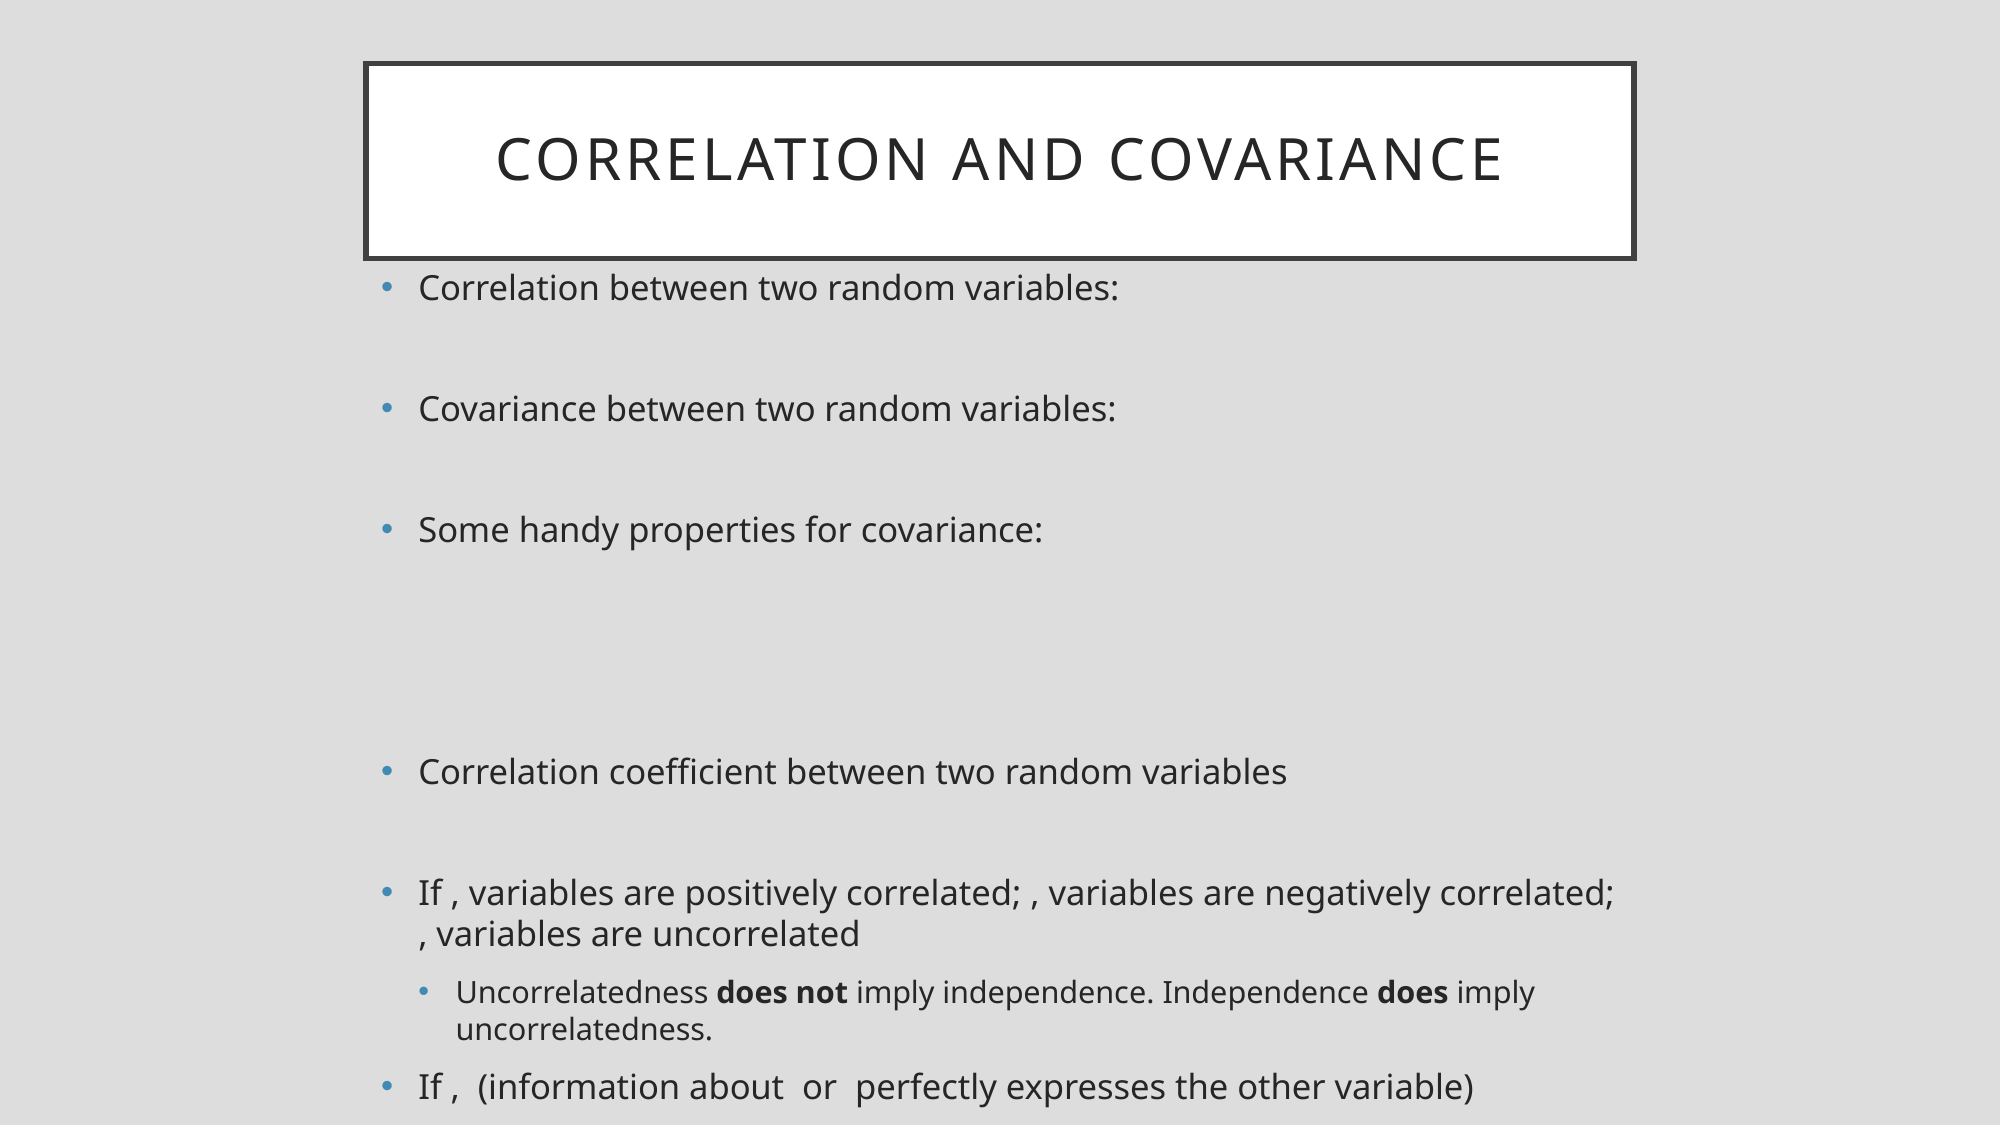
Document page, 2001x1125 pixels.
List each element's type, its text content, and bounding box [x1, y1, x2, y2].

title Correlation and Covariance [363, 61, 1637, 261]
